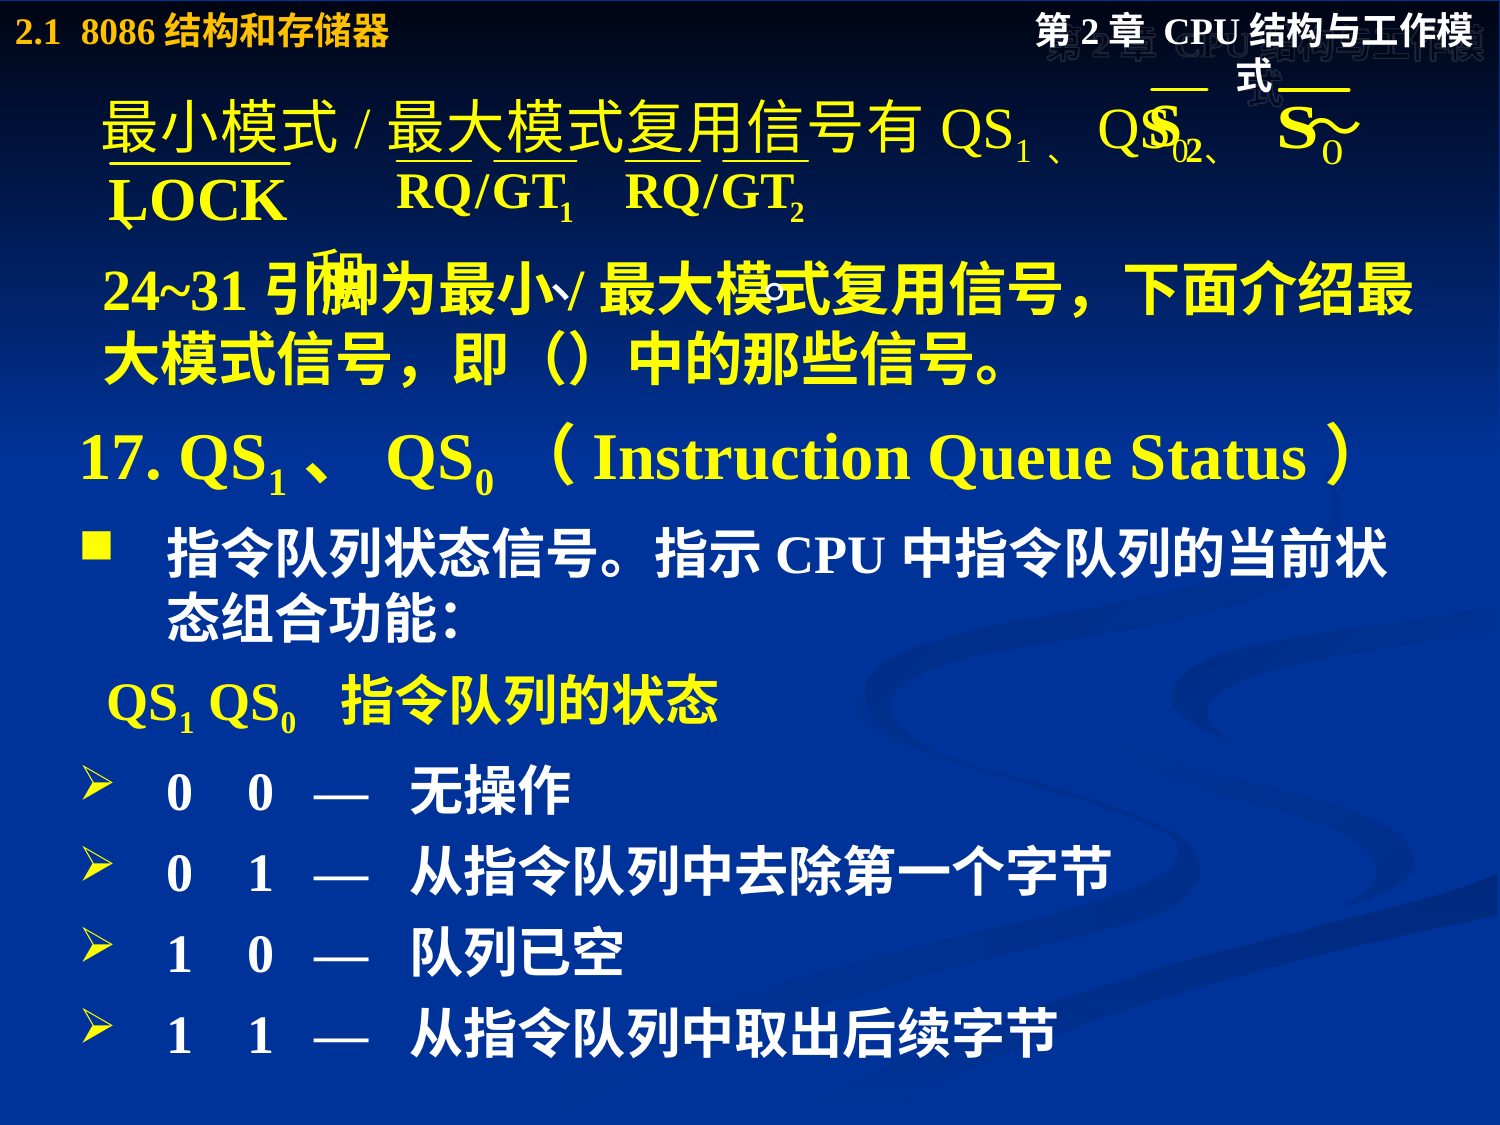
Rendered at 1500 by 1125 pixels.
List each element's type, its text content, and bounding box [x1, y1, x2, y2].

text_box 最小模式/最大模式复用信号有QS1、QS0、 ～ 、 和 、 。 [85, 82, 1422, 317]
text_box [99, 148, 305, 236]
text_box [1266, 74, 1364, 180]
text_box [616, 148, 819, 235]
list 24~31引脚为最小/最大模式复用信号，下面介绍最大模式信号，即（）中的那些信号。 17. QS1、QS0（Instruction Queue Status） 指令队列状态信号。指示CPU中指令队列的当前状态组合功能： QS1 QS0 指令队列的状态 0 0 — 无操作 0 1 — 从指令队列中去除第一个字节 1 0 — 队列已空 1 1 — 从指令队列中取出后续字节 [63, 244, 1438, 1087]
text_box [1140, 74, 1219, 178]
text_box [387, 148, 590, 235]
